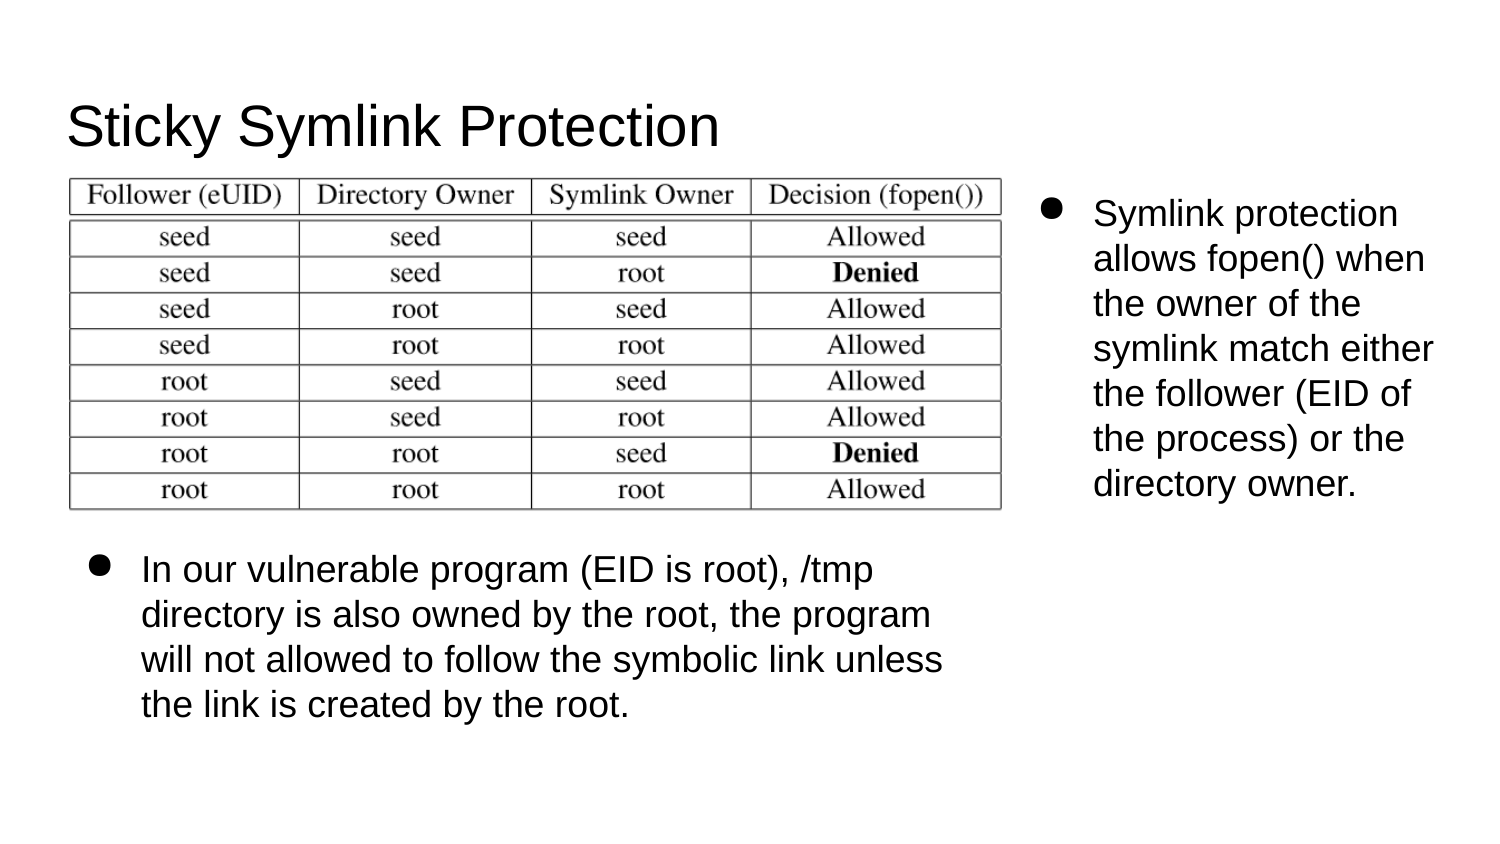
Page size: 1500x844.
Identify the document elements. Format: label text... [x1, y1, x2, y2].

picture [68, 176, 1004, 515]
text_box Symlink protection allows fopen() when the owner of the symlink match either the follower (EID of the process) or the directory owner. [1003, 173, 1468, 530]
title Sticky Symlink Protection [51, 72, 1449, 167]
text_box In our vulnerable program (EID is root), /tmp directory is also owned by the root, the program will not allowed to follow the symbolic link unless the link is created by the root. [51, 529, 986, 798]
